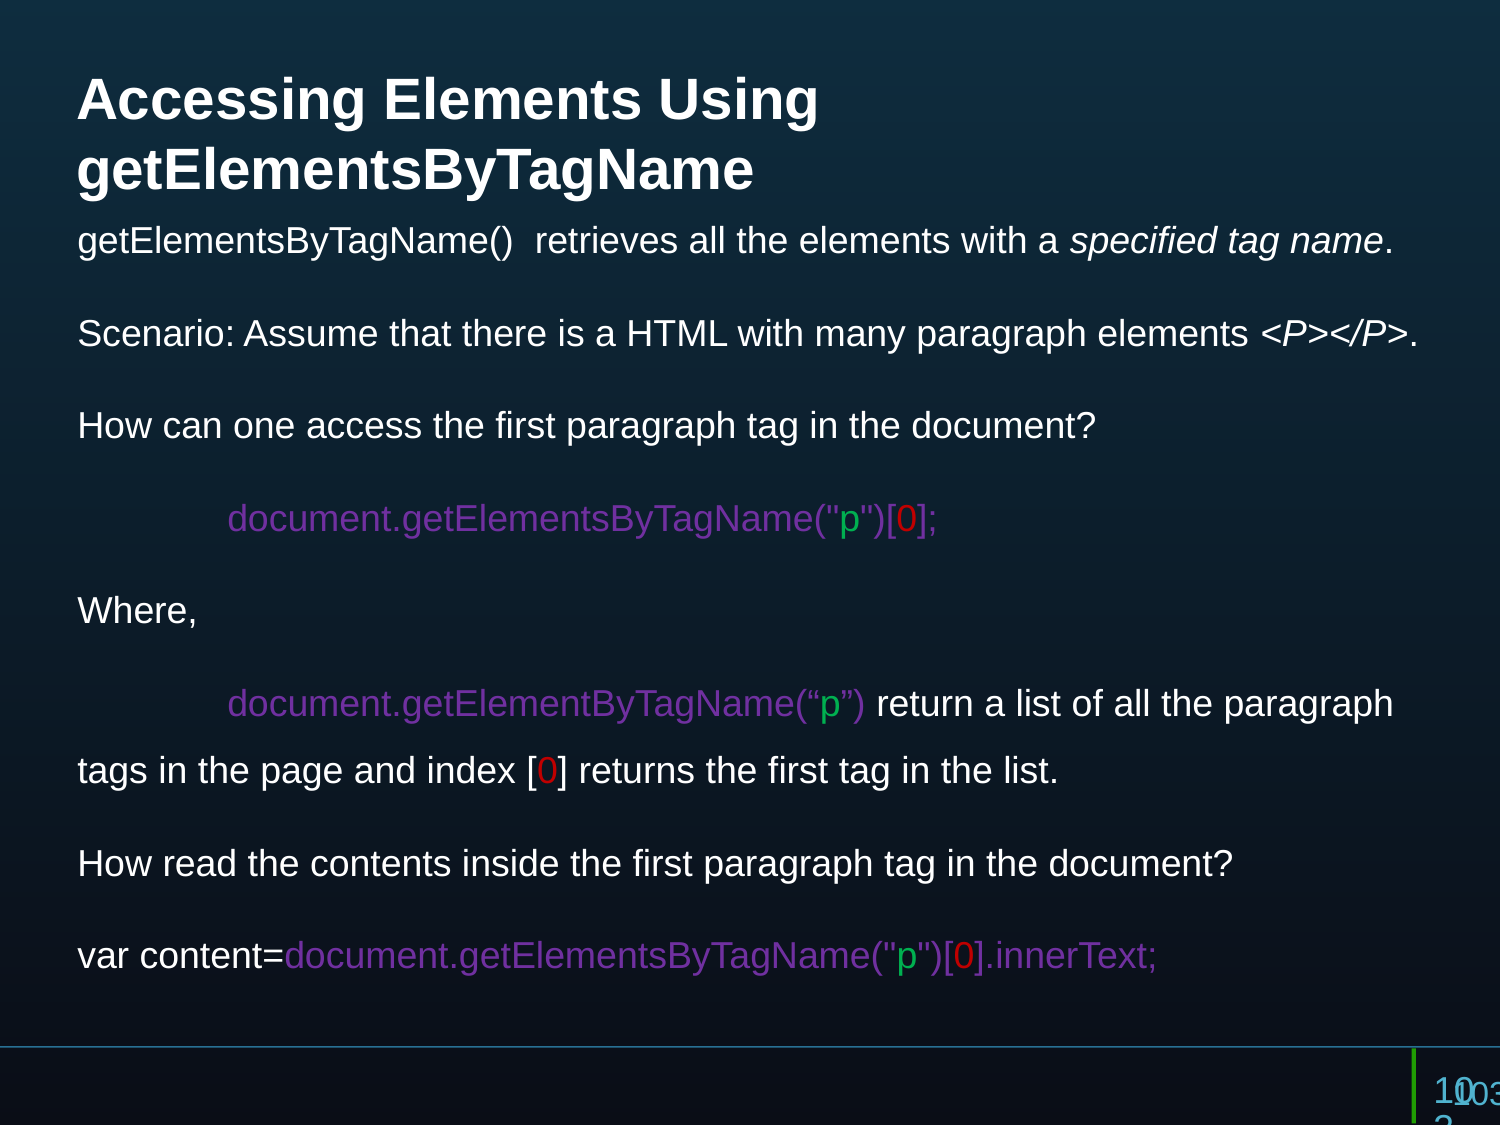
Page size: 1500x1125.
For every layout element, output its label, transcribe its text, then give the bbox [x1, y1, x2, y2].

slide_number 103 [1492, 1065, 1500, 1103]
list getElementsByTagName() retrieves all the elements with a specified tag name. Scenario: Assume that there is a HTML with many paragraph elements <P></P>. How can one access the first paragraph tag in the document? document.getElementsByTagName("p")[0]; Where, document.getElementByTagName(“p”) return a list of all the paragraph tags in the page and index [0] returns the first tag in the list. How read the contents inside the first paragraph tag in the document? var content=document.getElementsByTagName("p")[0].innerText; [62, 186, 1438, 1050]
text_box [237, 0, 1450, 188]
title Accessing Elements Using getElementsByTagName [61, 54, 237, 154]
text_box 103 [1418, 1059, 1492, 1112]
